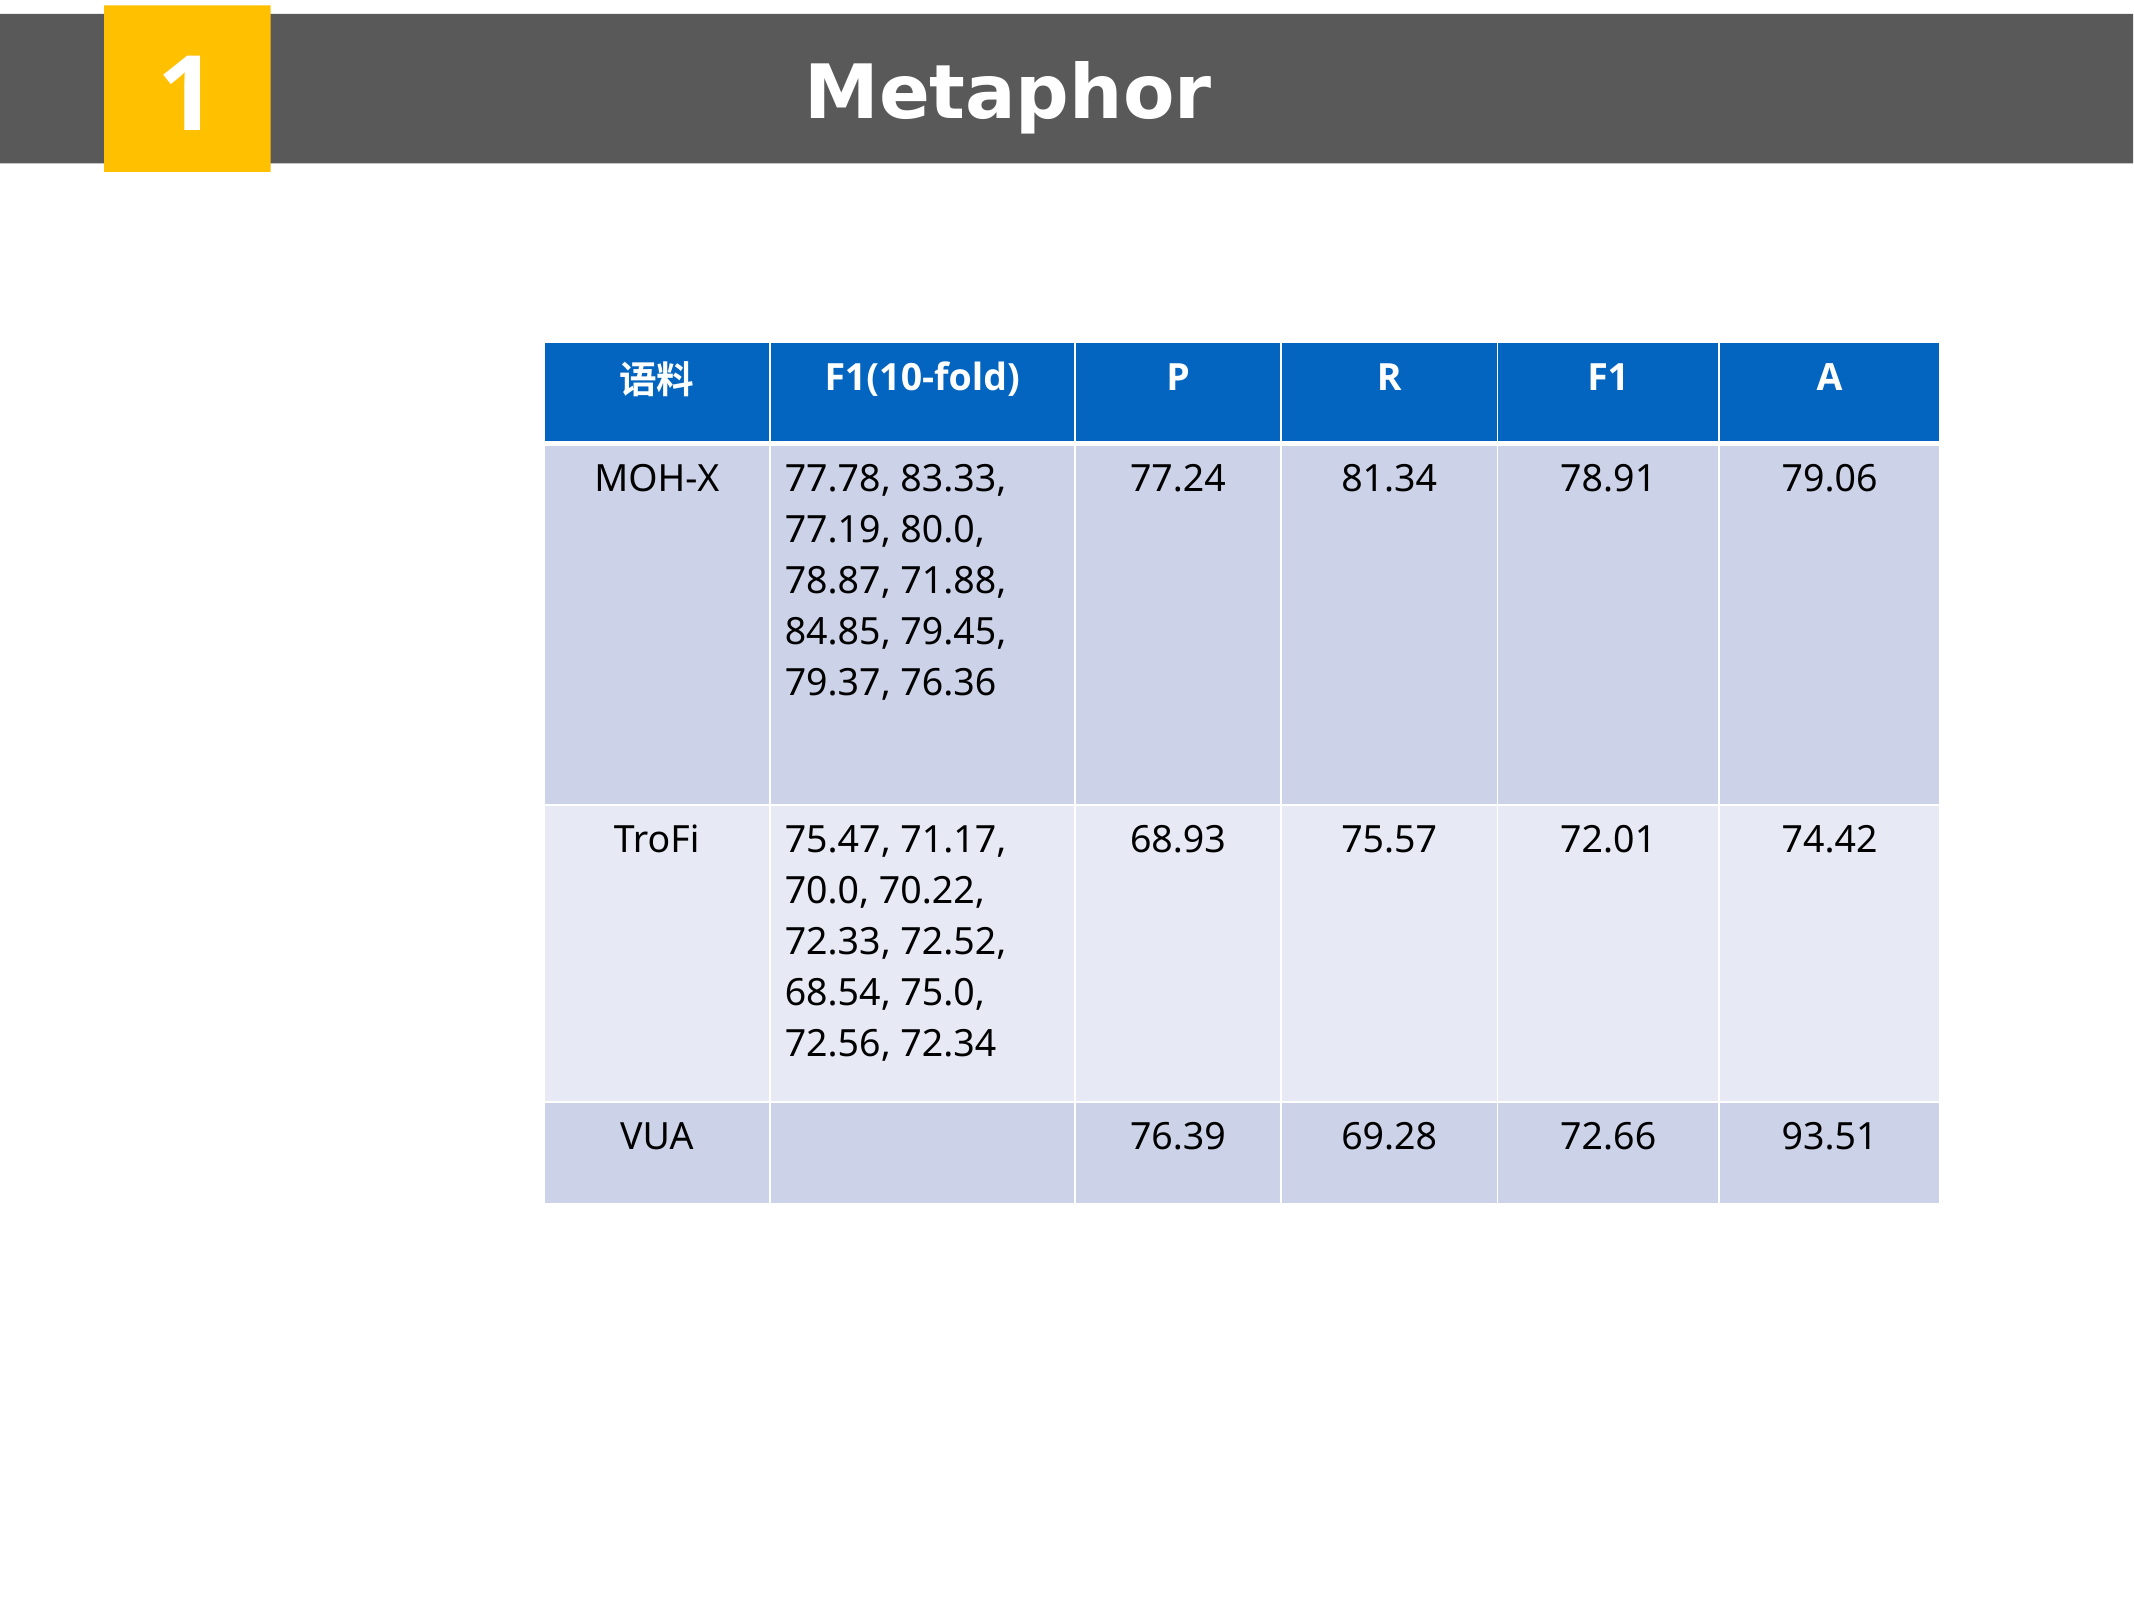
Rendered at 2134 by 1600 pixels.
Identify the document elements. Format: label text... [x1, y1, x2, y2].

table_cell 79.06 [1720, 446, 1939, 804]
table_cell 77.24 [1076, 446, 1280, 804]
table_cell 75.57 [1282, 806, 1497, 1101]
table_cell 74.42 [1720, 806, 1939, 1101]
table_header F1(10-fold) [771, 343, 1074, 441]
text_box Metaphor [796, 35, 1221, 142]
table_cell 81.34 [1282, 446, 1497, 804]
table_cell MOH-X [545, 446, 769, 804]
text_box [0, 13, 104, 164]
table_cell [771, 1103, 1074, 1203]
table_header A [1720, 343, 1939, 441]
text_box [271, 13, 2134, 164]
table_cell VUA [545, 1103, 769, 1203]
table_header 语料 [545, 343, 769, 441]
table_header P [1076, 343, 1280, 441]
table_header F1 [1498, 343, 1718, 441]
table_cell 69.28 [1282, 1103, 1497, 1203]
table_cell 72.66 [1498, 1103, 1718, 1203]
table_cell 78.91 [1498, 446, 1718, 804]
table_cell 68.93 [1076, 806, 1280, 1101]
table_cell 77.78, 83.33, 77.19, 80.0, 78.87, 71.88, 84.85, 79.45, 79.37, 76.36 [771, 446, 1074, 804]
text_box 1 [104, 5, 271, 172]
table_cell 72.01 [1498, 806, 1718, 1101]
table_cell 93.51 [1720, 1103, 1939, 1203]
table_cell 76.39 [1076, 1103, 1280, 1203]
table_header R [1282, 343, 1497, 441]
table_cell 75.47, 71.17, 70.0, 70.22, 72.33, 72.52, 68.54, 75.0, 72.56, 72.34 [771, 806, 1074, 1101]
table_cell TroFi [545, 806, 769, 1101]
